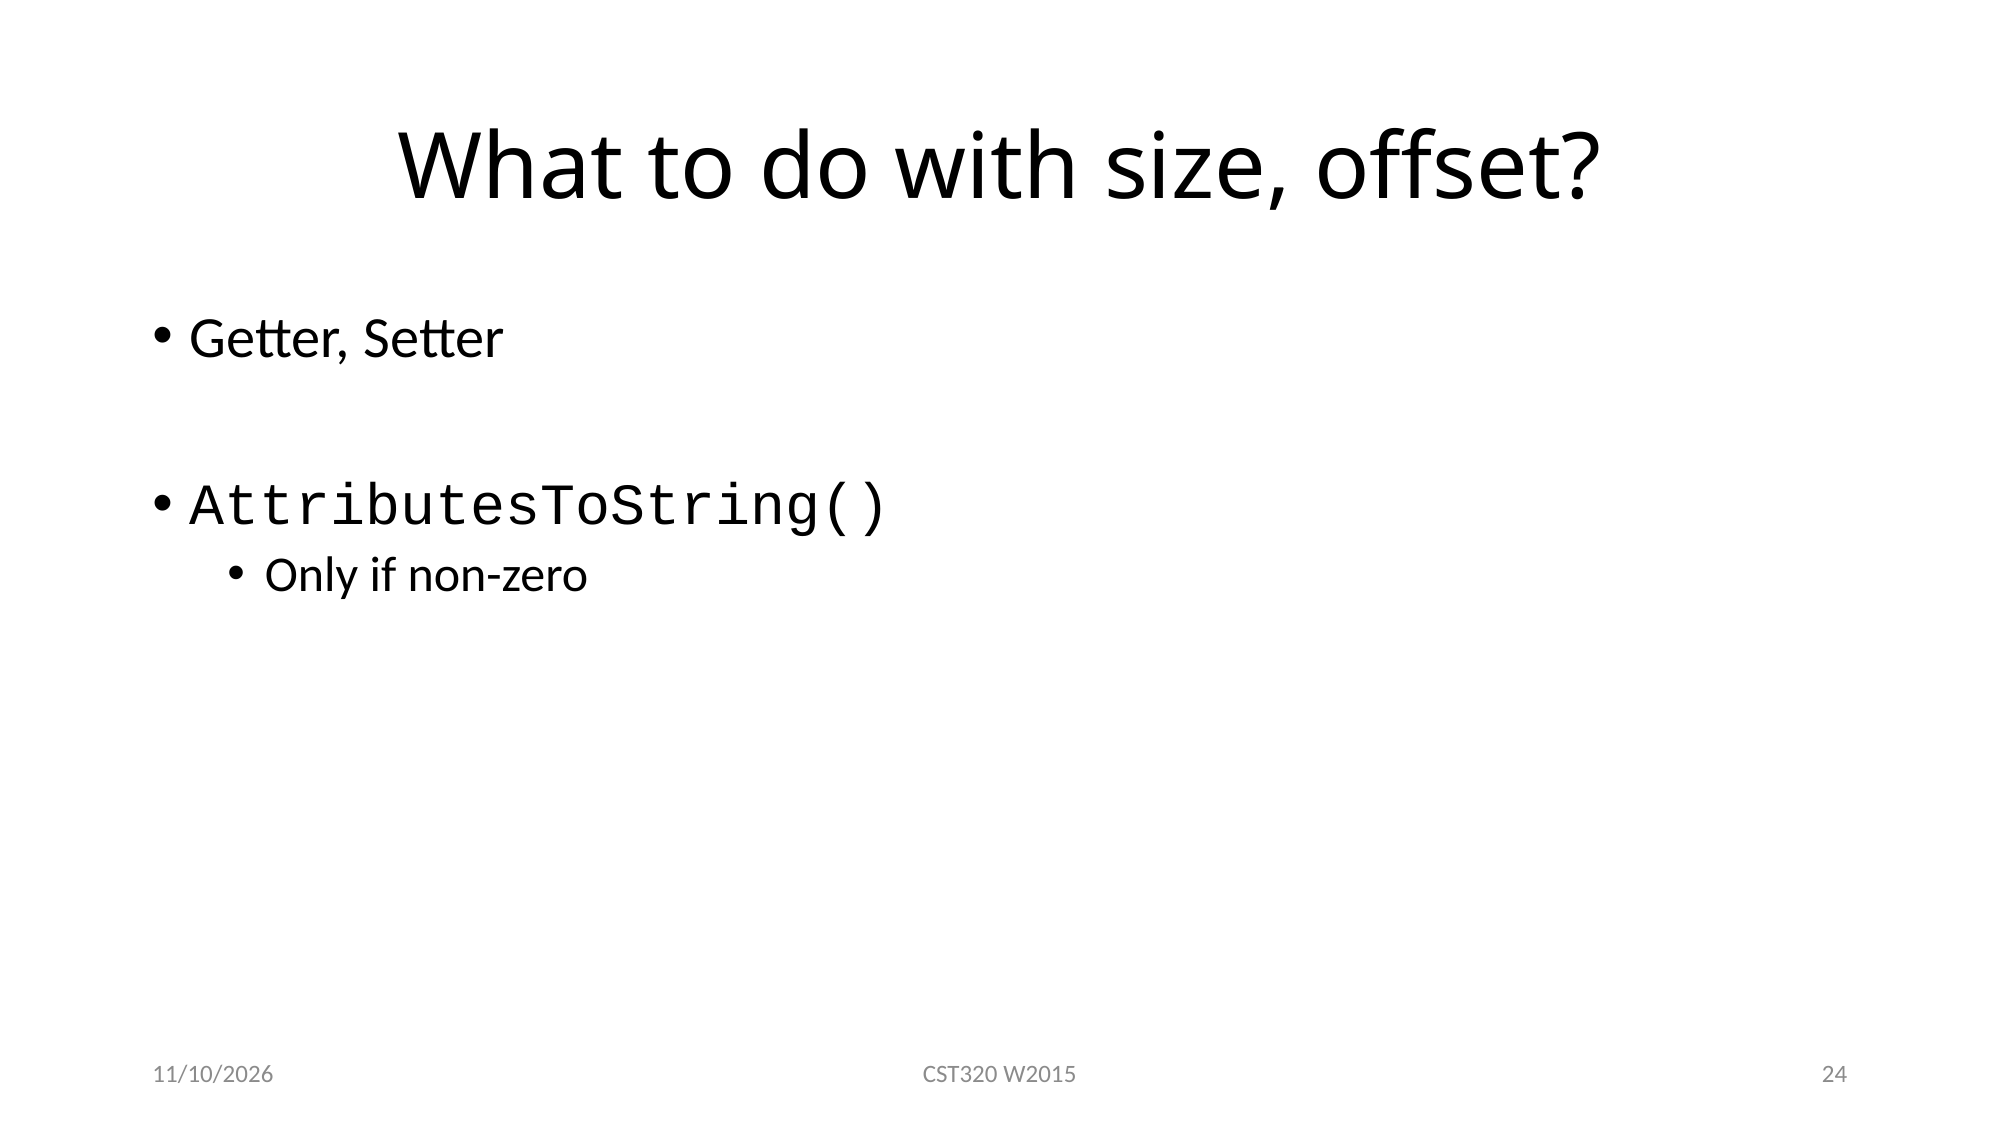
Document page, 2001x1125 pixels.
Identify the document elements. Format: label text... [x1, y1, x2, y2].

list Getter, Setter AttributesToString() Only if non-zero [137, 299, 1863, 1014]
slide_number 24 [1412, 1042, 1863, 1103]
footer CST320 W2015 [662, 1042, 1338, 1103]
title What to do with size, offset? [137, 59, 1863, 278]
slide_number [137, 1042, 588, 1103]
